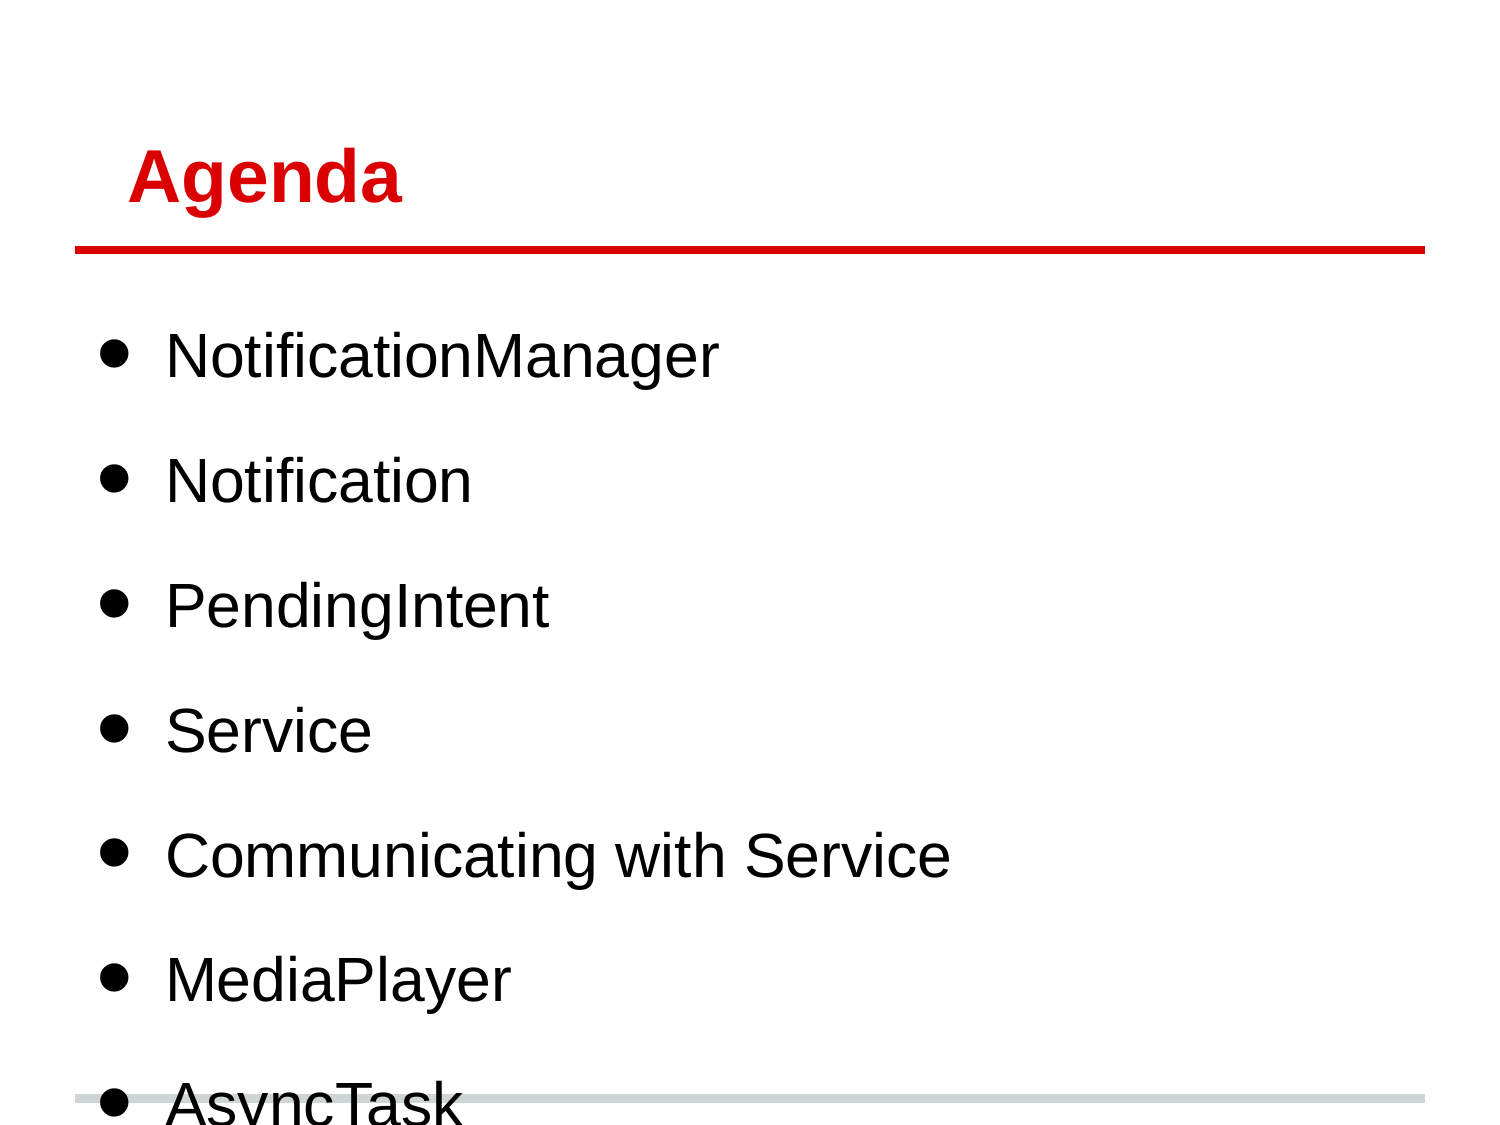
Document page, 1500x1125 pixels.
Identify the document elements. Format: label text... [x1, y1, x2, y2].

title Agenda [75, 45, 1425, 233]
list NotificationManager Notification PendingIntent Service Communicating with Service MediaPlayer AsyncTask [75, 262, 1425, 1078]
